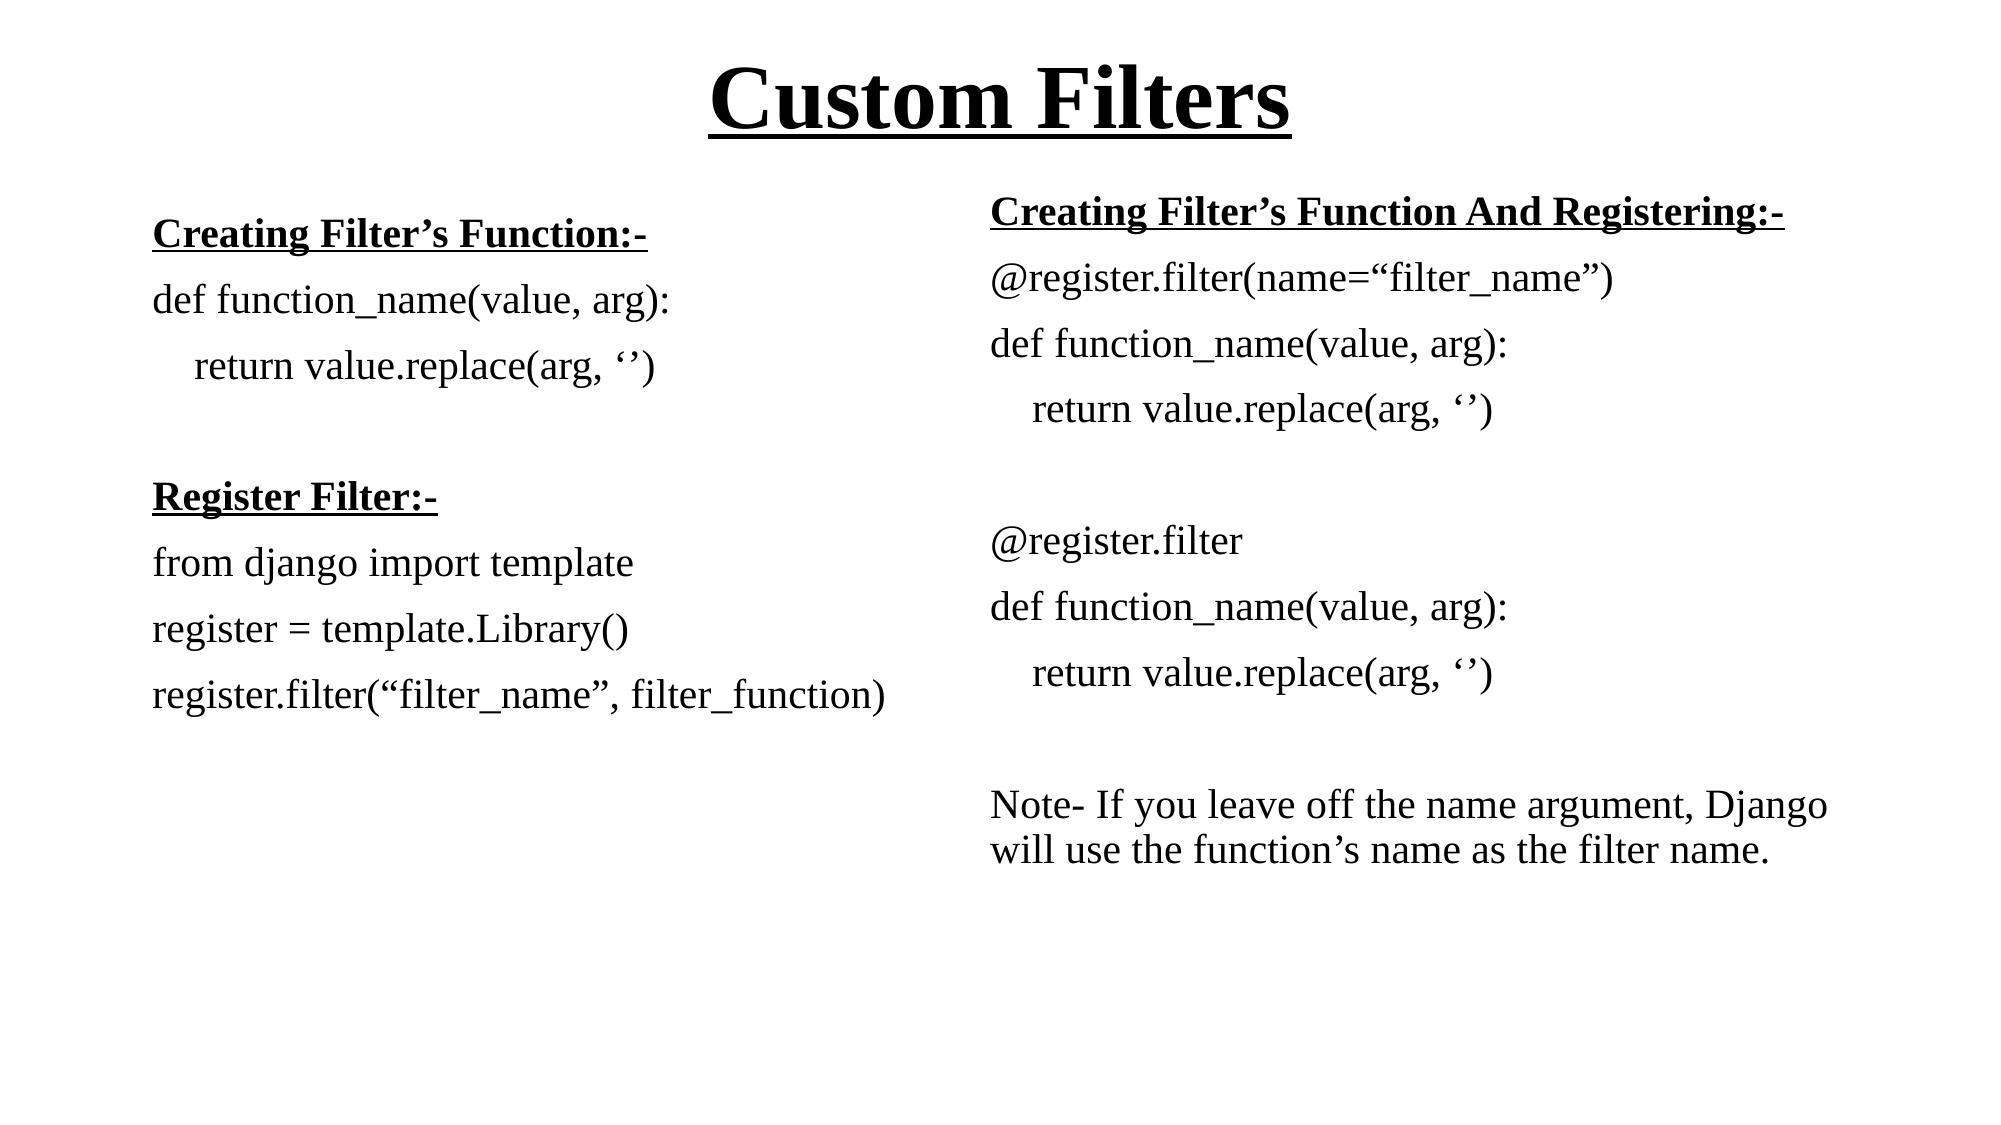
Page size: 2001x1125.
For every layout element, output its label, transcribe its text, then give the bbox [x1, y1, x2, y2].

title Custom Filters [137, 16, 1863, 182]
list Creating Filter’s Function:- def function_name(value, arg): return value.replace(arg, ‘’) Register Filter:- from django import template register = template.Library() register.filter(“filter_name”, filter_function) [137, 203, 952, 1069]
text_box Creating Filter’s Function And Registering:- @register.filter(name=“filter_name”) def function_name(value, arg): return value.replace(arg, ‘’) @register.filter def function_name(value, arg): return value.replace(arg, ‘’) Note- If you leave off the name argument, Django will use the function’s name as the filter name. [975, 181, 1908, 1047]
